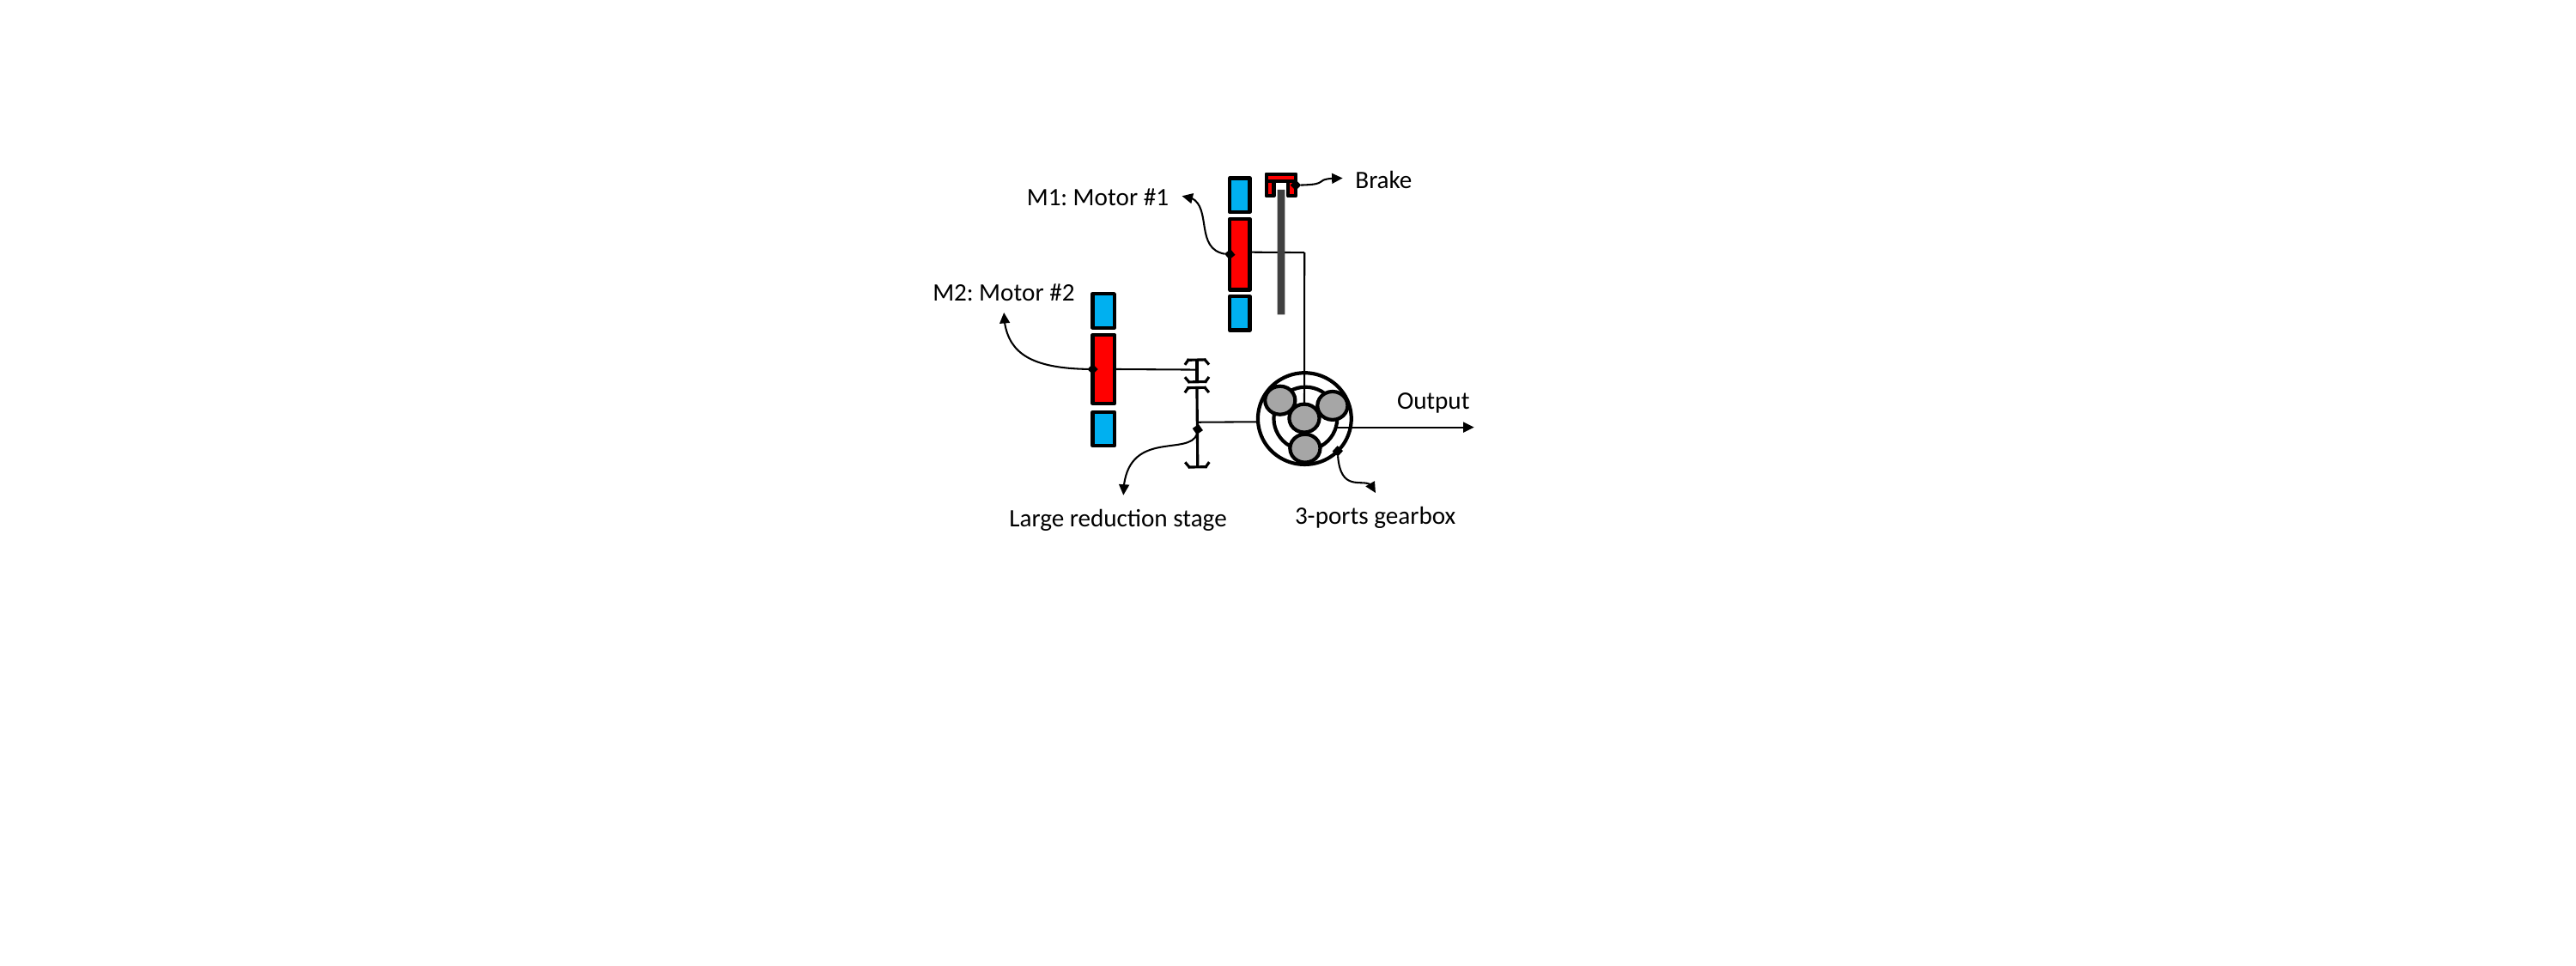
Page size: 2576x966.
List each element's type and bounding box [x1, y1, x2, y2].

text_box [919, 156, 1484, 539]
